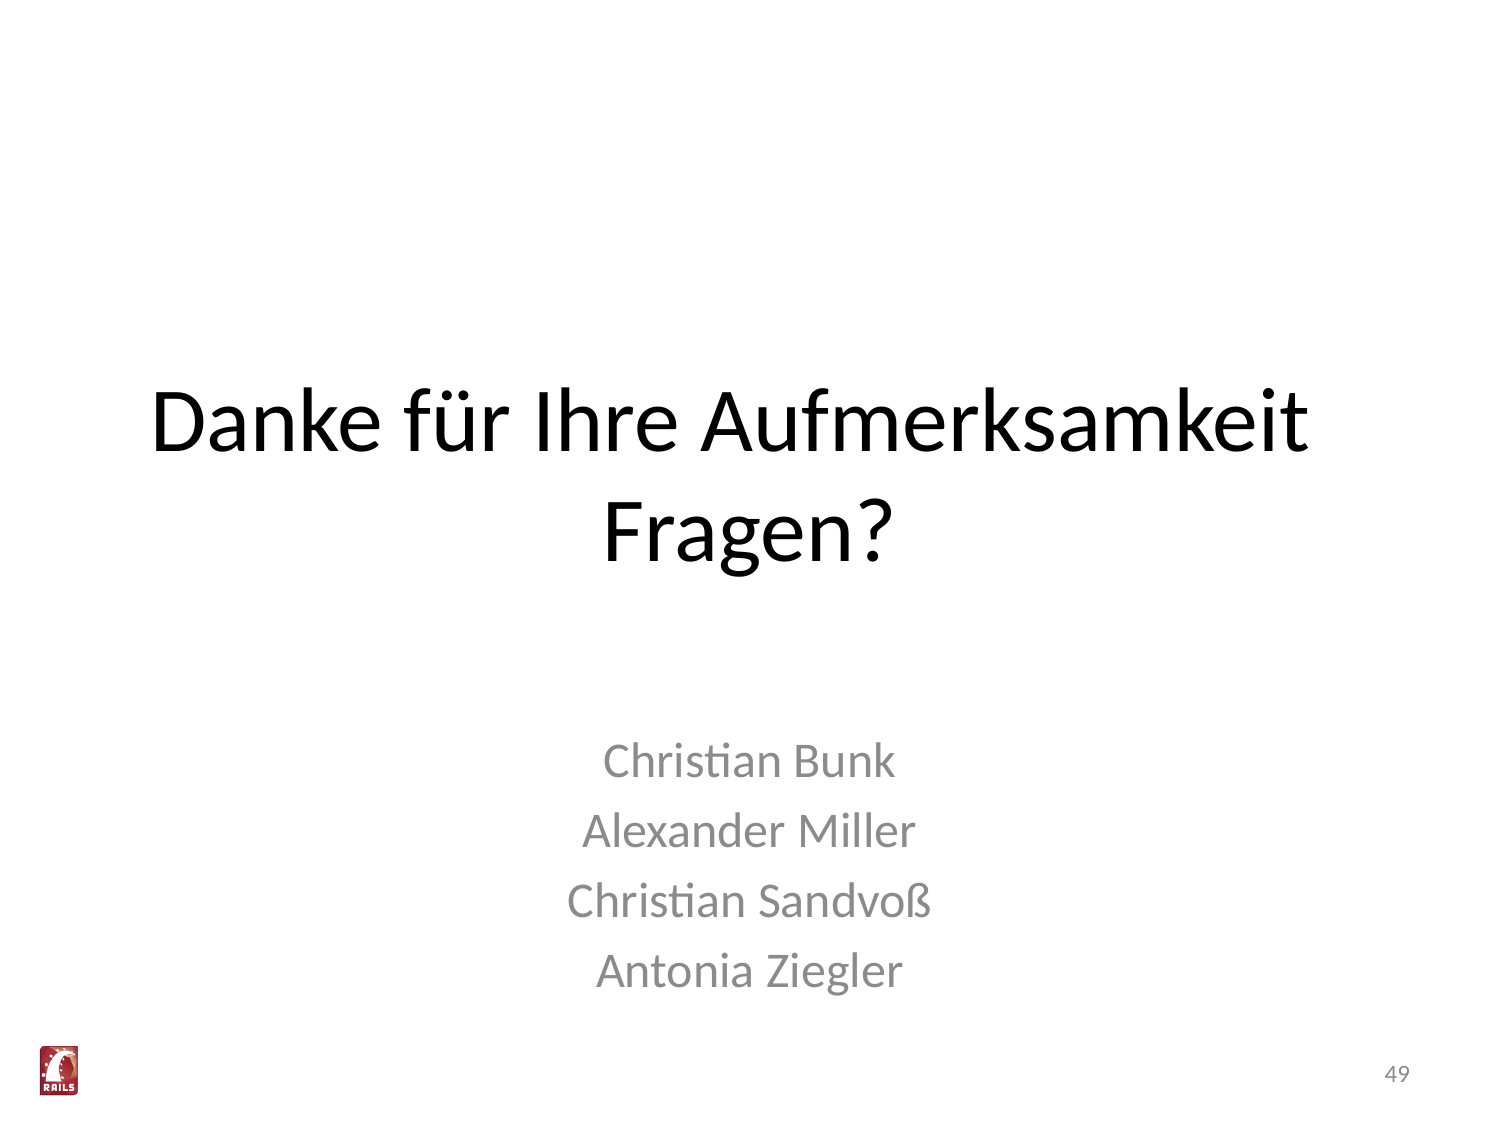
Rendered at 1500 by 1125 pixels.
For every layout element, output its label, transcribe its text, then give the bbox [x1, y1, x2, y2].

picture [34, 1042, 83, 1099]
slide_number 49 [1074, 1042, 1425, 1103]
subtitle Christian Bunk Alexander Miller Christian Sandvoß Antonia Ziegler [225, 720, 1275, 1008]
title Danke für Ihre Aufmerksamkeit Fragen? [112, 349, 1388, 591]
